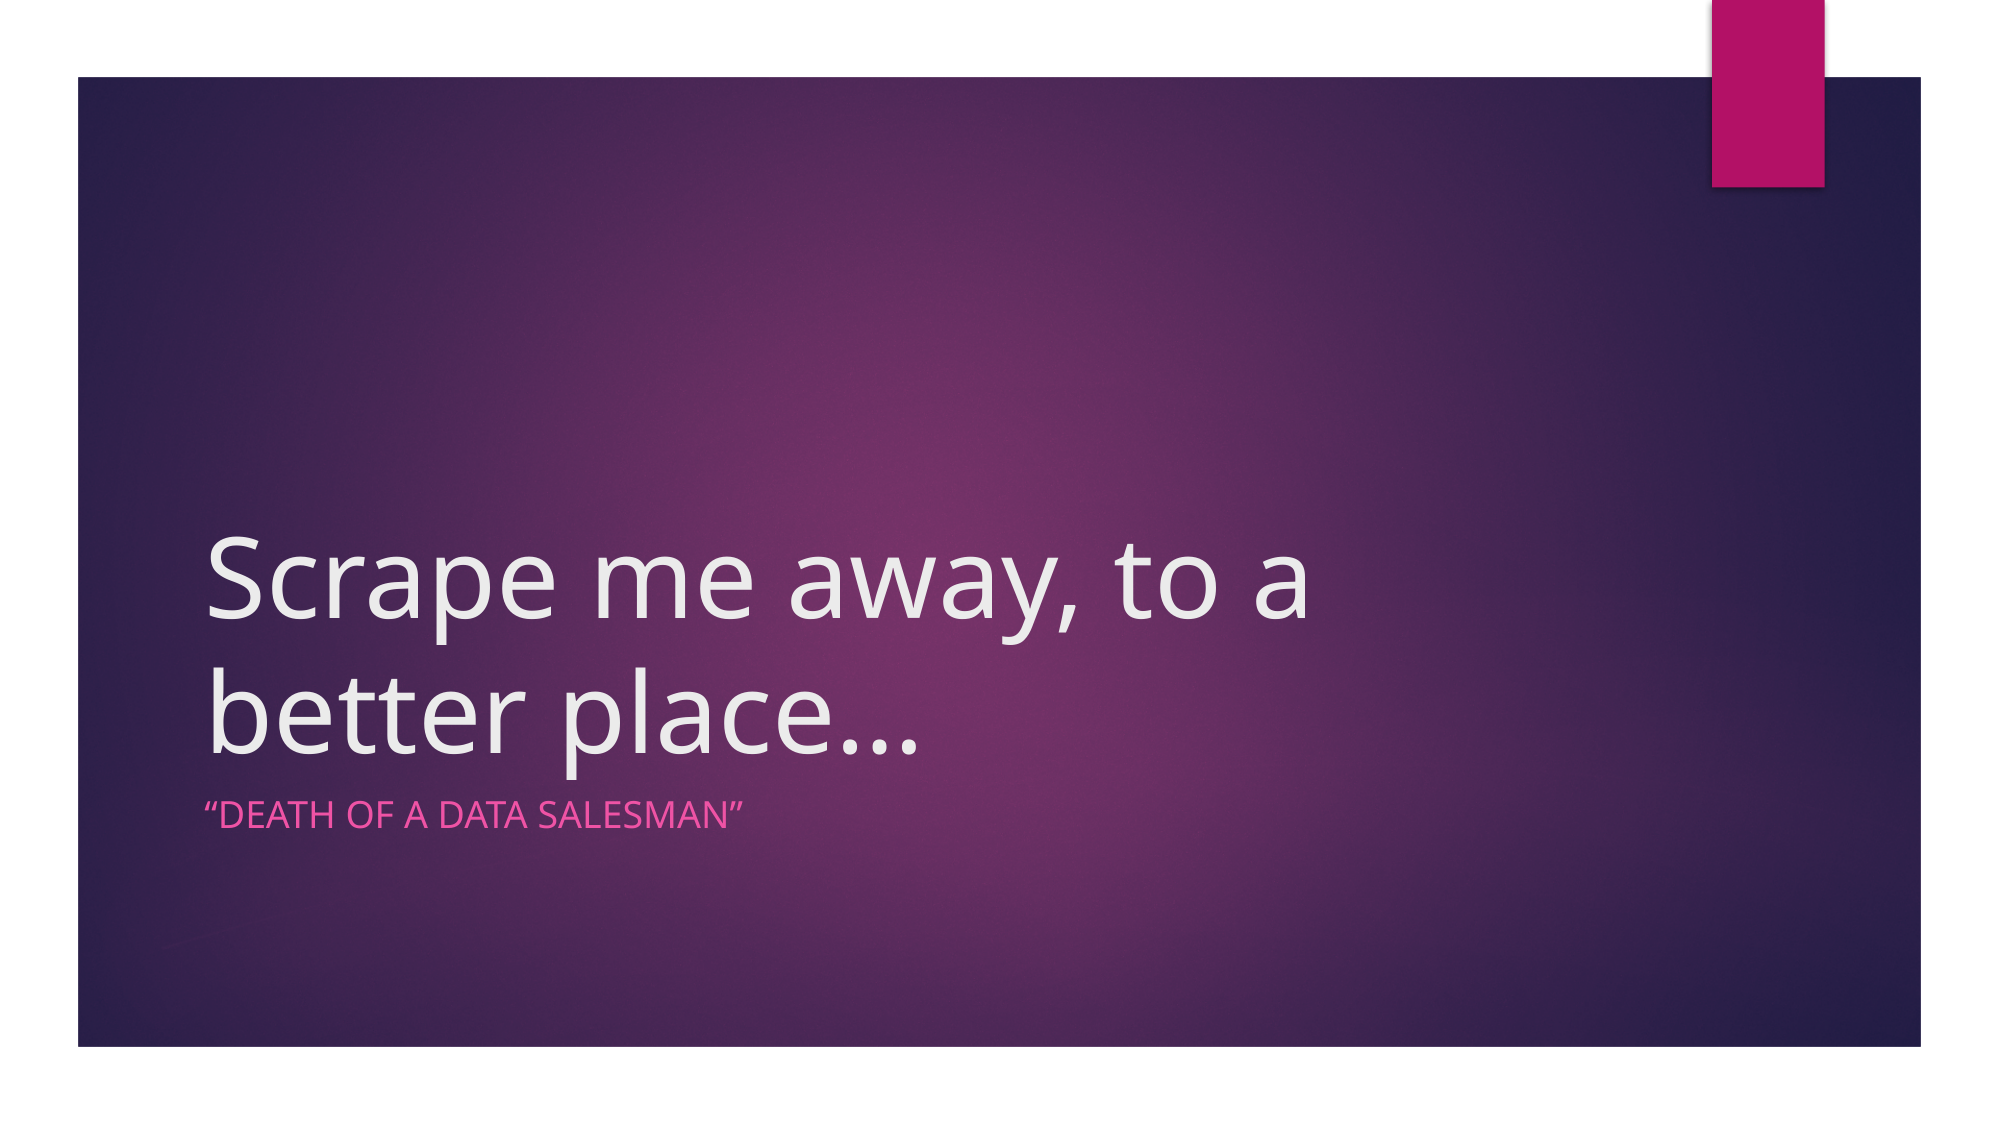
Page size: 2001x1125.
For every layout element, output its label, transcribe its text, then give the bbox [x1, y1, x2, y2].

subtitle “death of a data salesman” [189, 783, 1638, 925]
title Scrape me away, to a better place… [189, 344, 1638, 783]
